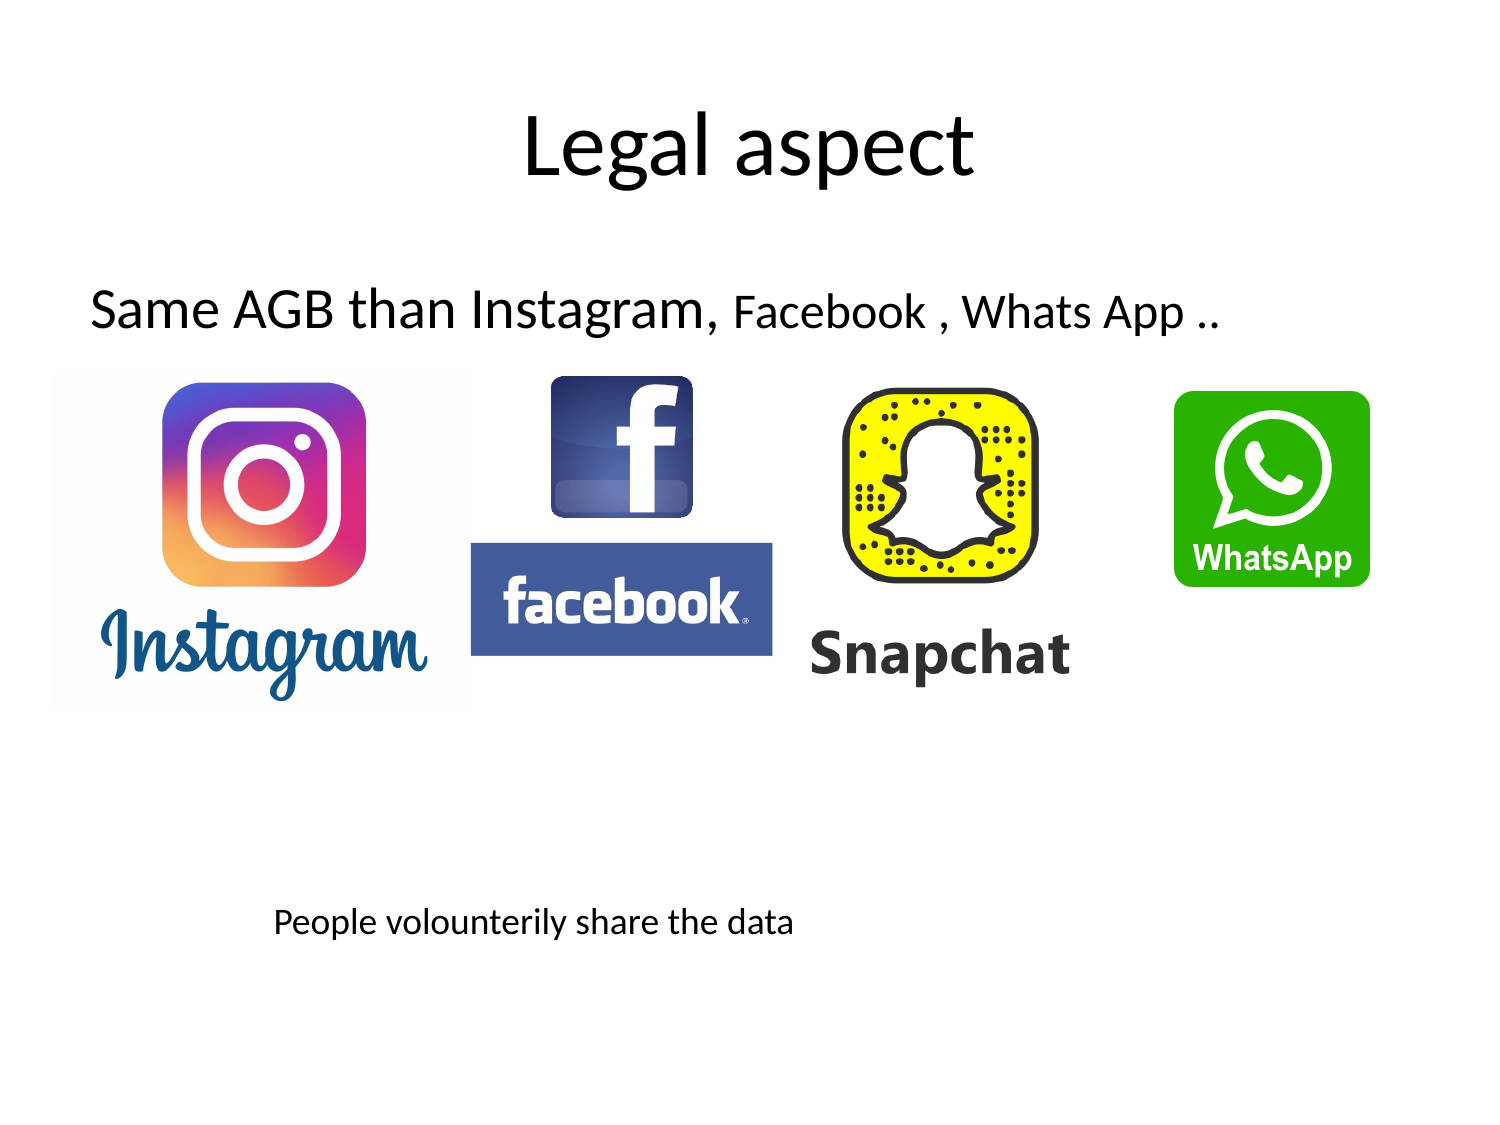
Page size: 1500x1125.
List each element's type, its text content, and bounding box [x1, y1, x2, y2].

text_box People volounterily share the data [258, 889, 1275, 950]
list Same AGB than Instagram, Facebook , Whats App .. [75, 262, 1425, 1005]
picture [51, 302, 1370, 772]
title Legal aspect [75, 45, 1425, 233]
